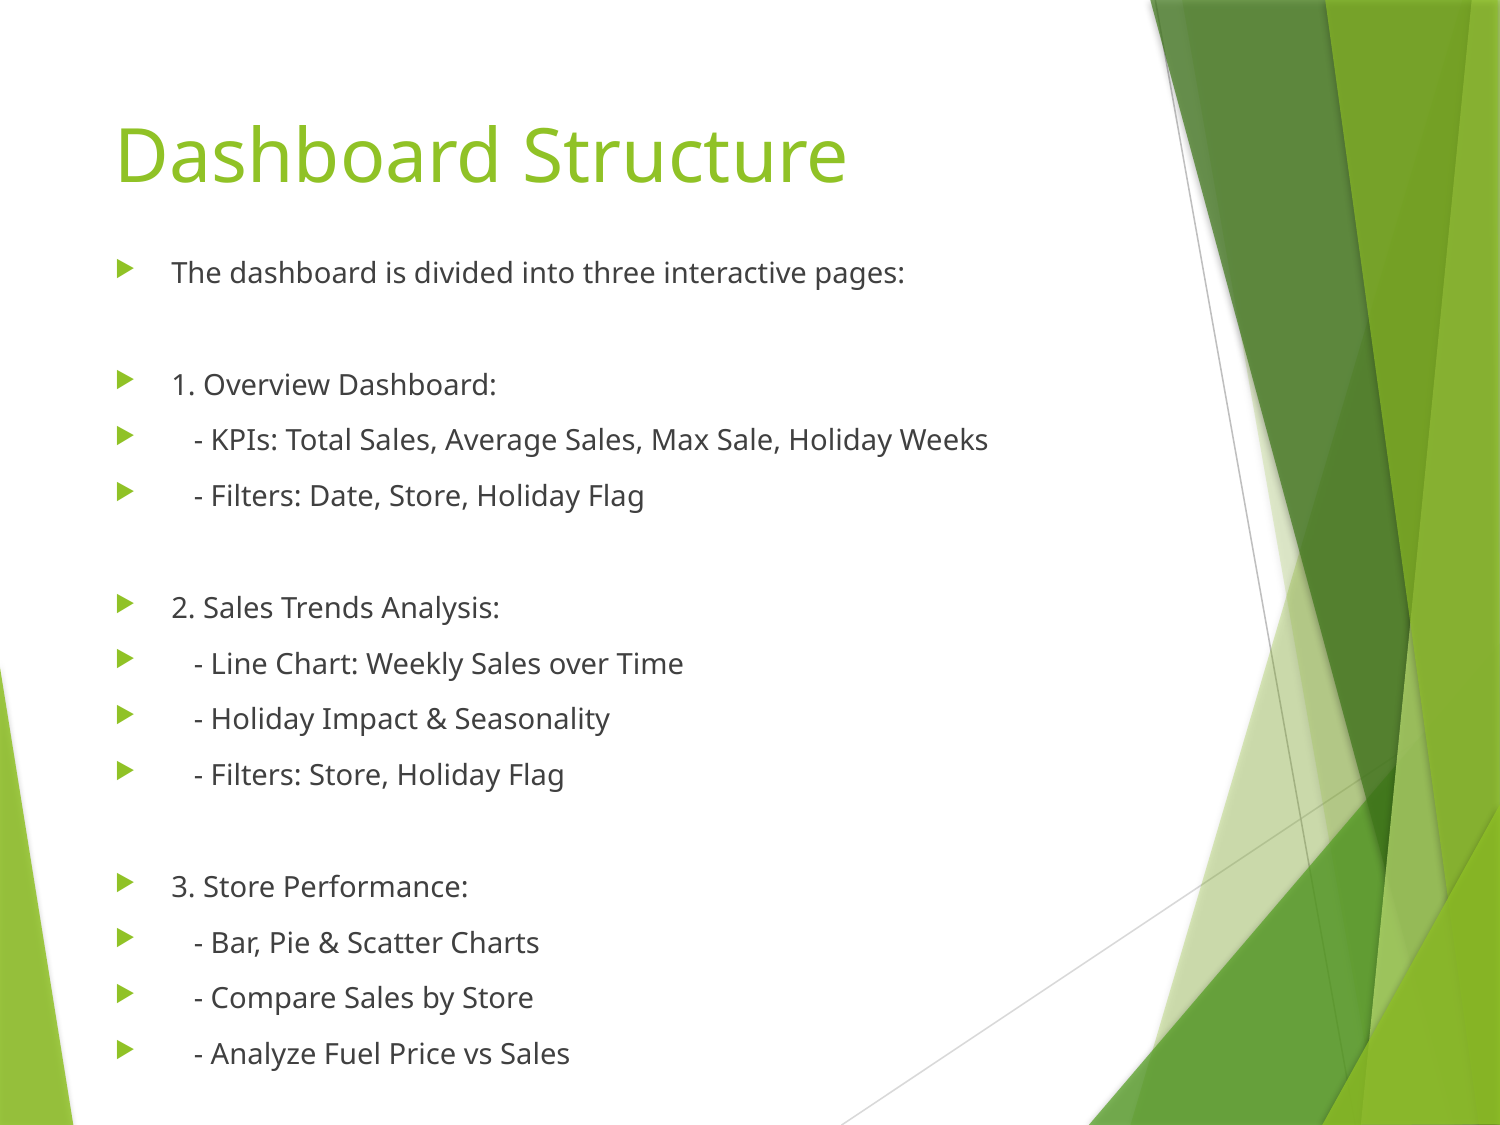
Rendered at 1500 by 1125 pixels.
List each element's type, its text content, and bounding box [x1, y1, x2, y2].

list The dashboard is divided into three interactive pages: 1. Overview Dashboard: - KPIs: Total Sales, Average Sales, Max Sale, Holiday Weeks - Filters: Date, Store, Holiday Flag 2. Sales Trends Analysis: - Line Chart: Weekly Sales over Time - Holiday Impact & Seasonality - Filters: Store, Holiday Flag 3. Store Performance: - Bar, Pie & Scatter Charts - Compare Sales by Store - Analyze Fuel Price vs Sales [99, 246, 1196, 1097]
title Dashboard Structure [99, 99, 1142, 246]
